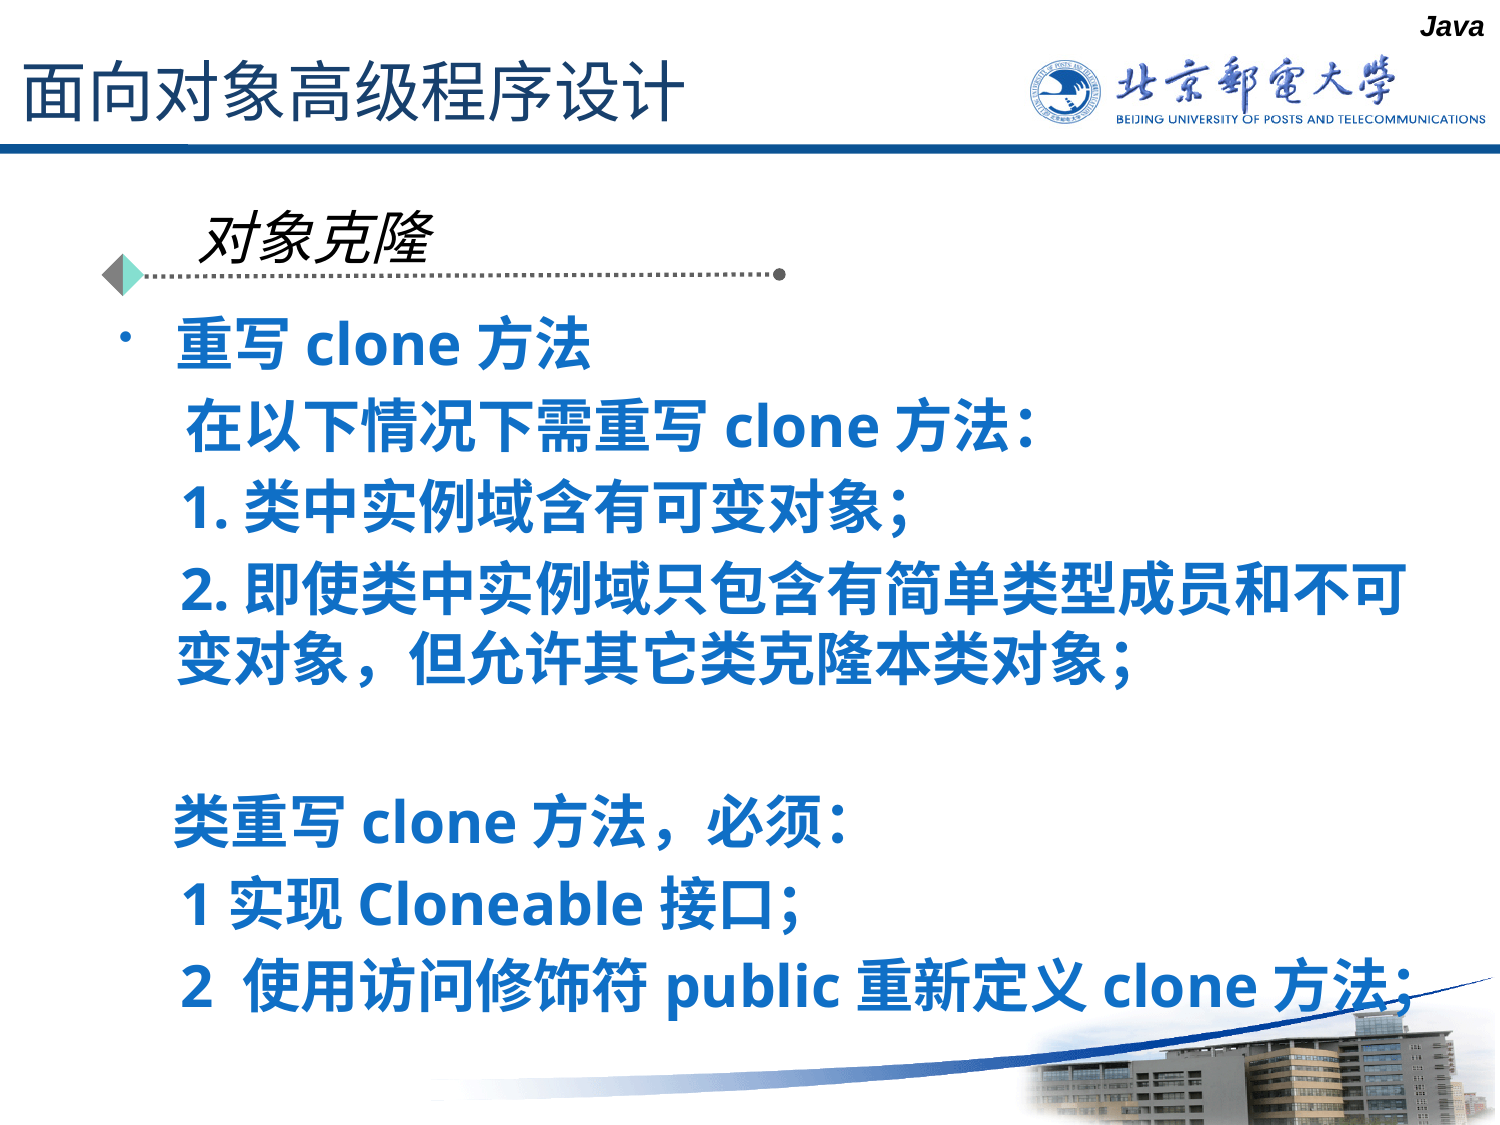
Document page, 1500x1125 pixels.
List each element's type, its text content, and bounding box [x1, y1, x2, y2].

text_box [771, 268, 786, 281]
picture [431, 972, 1495, 1125]
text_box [107, 259, 138, 290]
text_box [272, 118, 303, 179]
picture [1281, 54, 1500, 131]
text_box 对象克隆 [181, 193, 750, 279]
title 面向对象高级程序设计 [5, 30, 1281, 150]
list 重写clone方法 在以下情况下需重写clone方法： 1.类中实例域含有可变对象； 2.即使类中实例域只包含有简单类型成员和不可变对象，但允许其它类克隆本类对象； 类重写clone方法，必须： 1实现Cloneable接口； 2 使用访问修饰符public重新定义clone方法； [103, 299, 1467, 1095]
footer Java [937, 0, 1500, 53]
